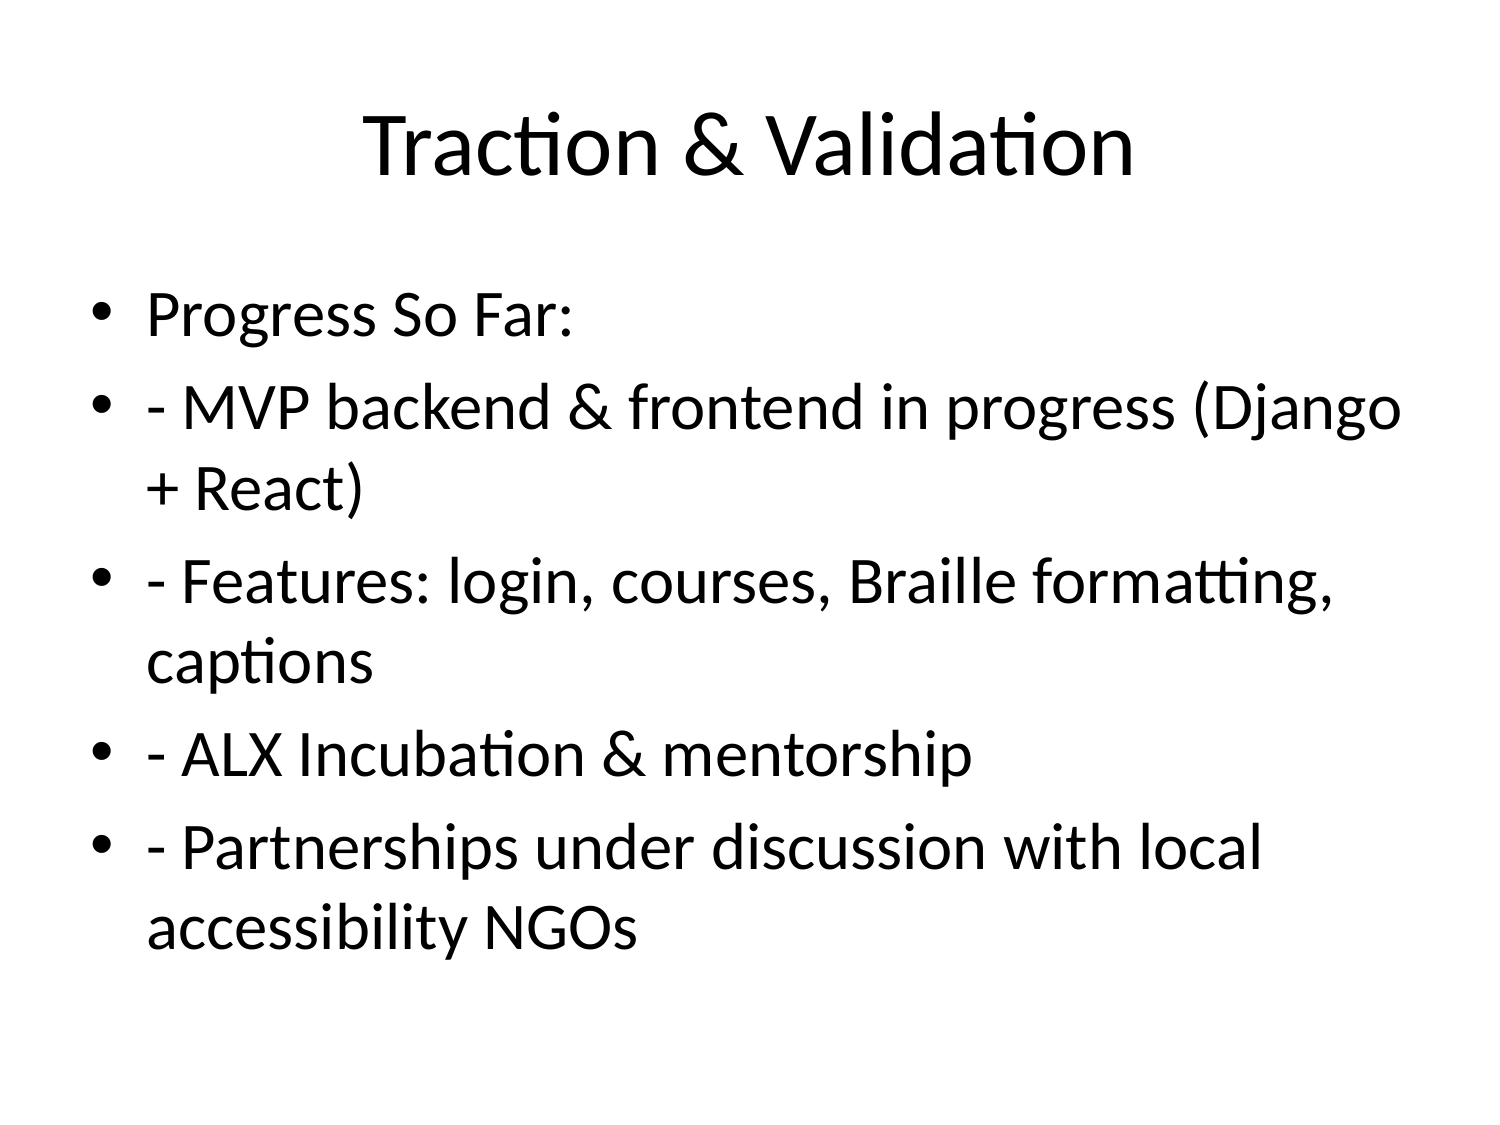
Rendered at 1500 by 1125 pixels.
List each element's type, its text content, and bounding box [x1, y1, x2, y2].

title Traction & Validation [75, 45, 1425, 233]
list Progress So Far: - MVP backend & frontend in progress (Django + React) - Features: login, courses, Braille formatting, captions - ALX Incubation & mentorship - Partnerships under discussion with local accessibility NGOs [75, 262, 1425, 1005]
